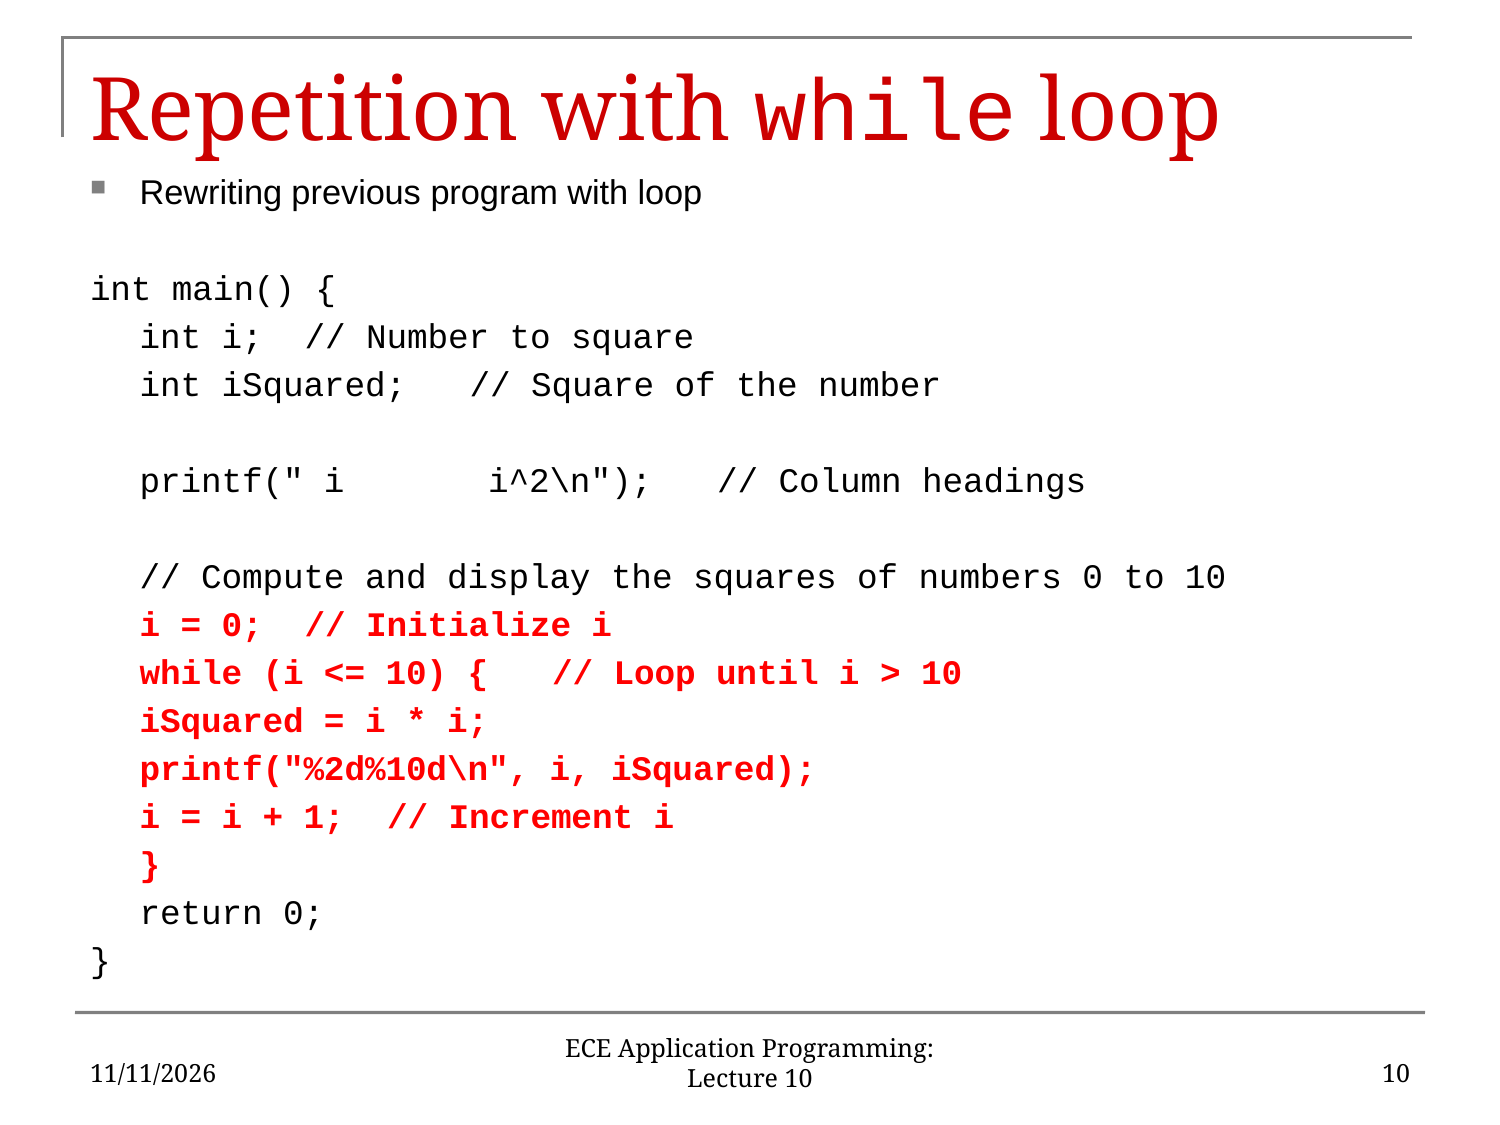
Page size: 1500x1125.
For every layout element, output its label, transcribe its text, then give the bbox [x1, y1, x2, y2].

footer ECE Application Programming: Lecture 10 [512, 1024, 988, 1101]
list Rewriting previous program with loop int main() { int i; // Number to square int iSquared; // Square of the number printf(" i i^2\n"); // Column headings // Compute and display the squares of numbers 0 to 10 i = 0; // Initialize i while (i <= 10) { // Loop until i > 10 iSquared = i * i; printf("%2d%10d\n", i, iSquared); i = i + 1; // Increment i } return 0; } [75, 162, 1425, 1000]
title Repetition with while loop [75, 45, 1425, 162]
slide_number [74, 1023, 426, 1100]
slide_number 10 [1074, 1023, 1426, 1100]
